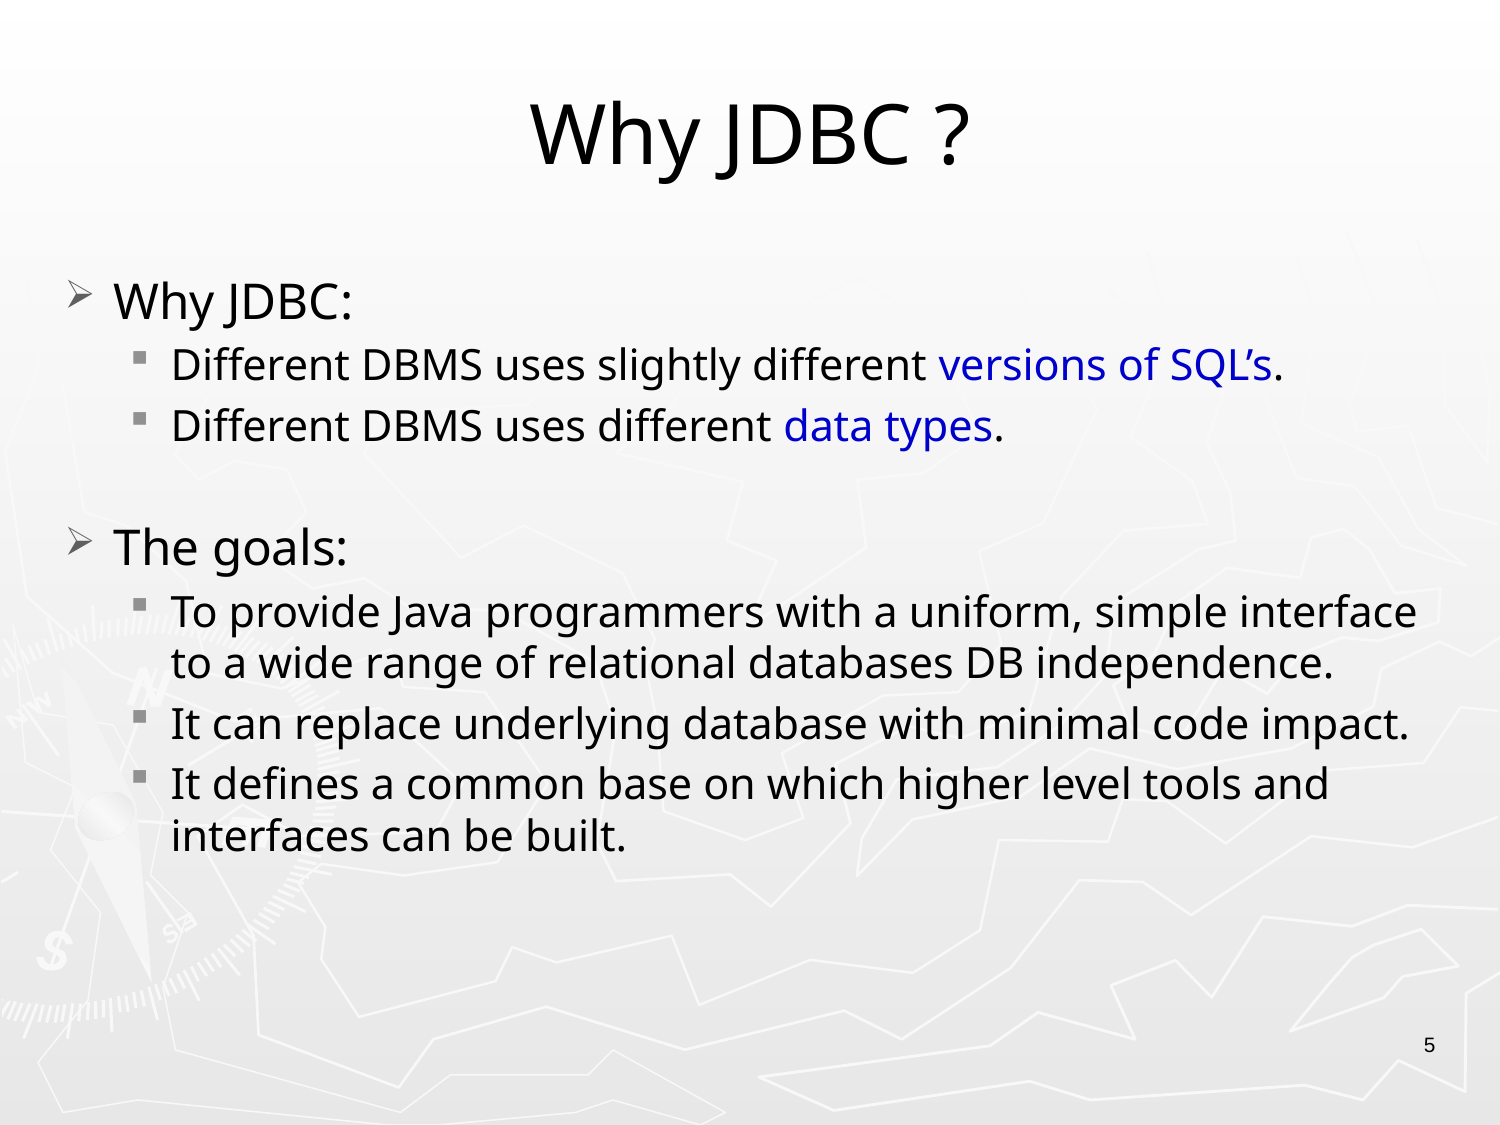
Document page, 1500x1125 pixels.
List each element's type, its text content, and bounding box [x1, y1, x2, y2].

slide_number 5 [1074, 1024, 1451, 1103]
list Why JDBC: Different DBMS uses slightly different versions of SQL’s. Different DBMS uses different data types. The goals: To provide Java programmers with a uniform, simple interface to a wide range of relational databases DB independence. It can replace underlying database with minimal code impact. It defines a common base on which higher level tools and interfaces can be built. [49, 262, 1451, 953]
title Why JDBC ? [49, 37, 1451, 225]
